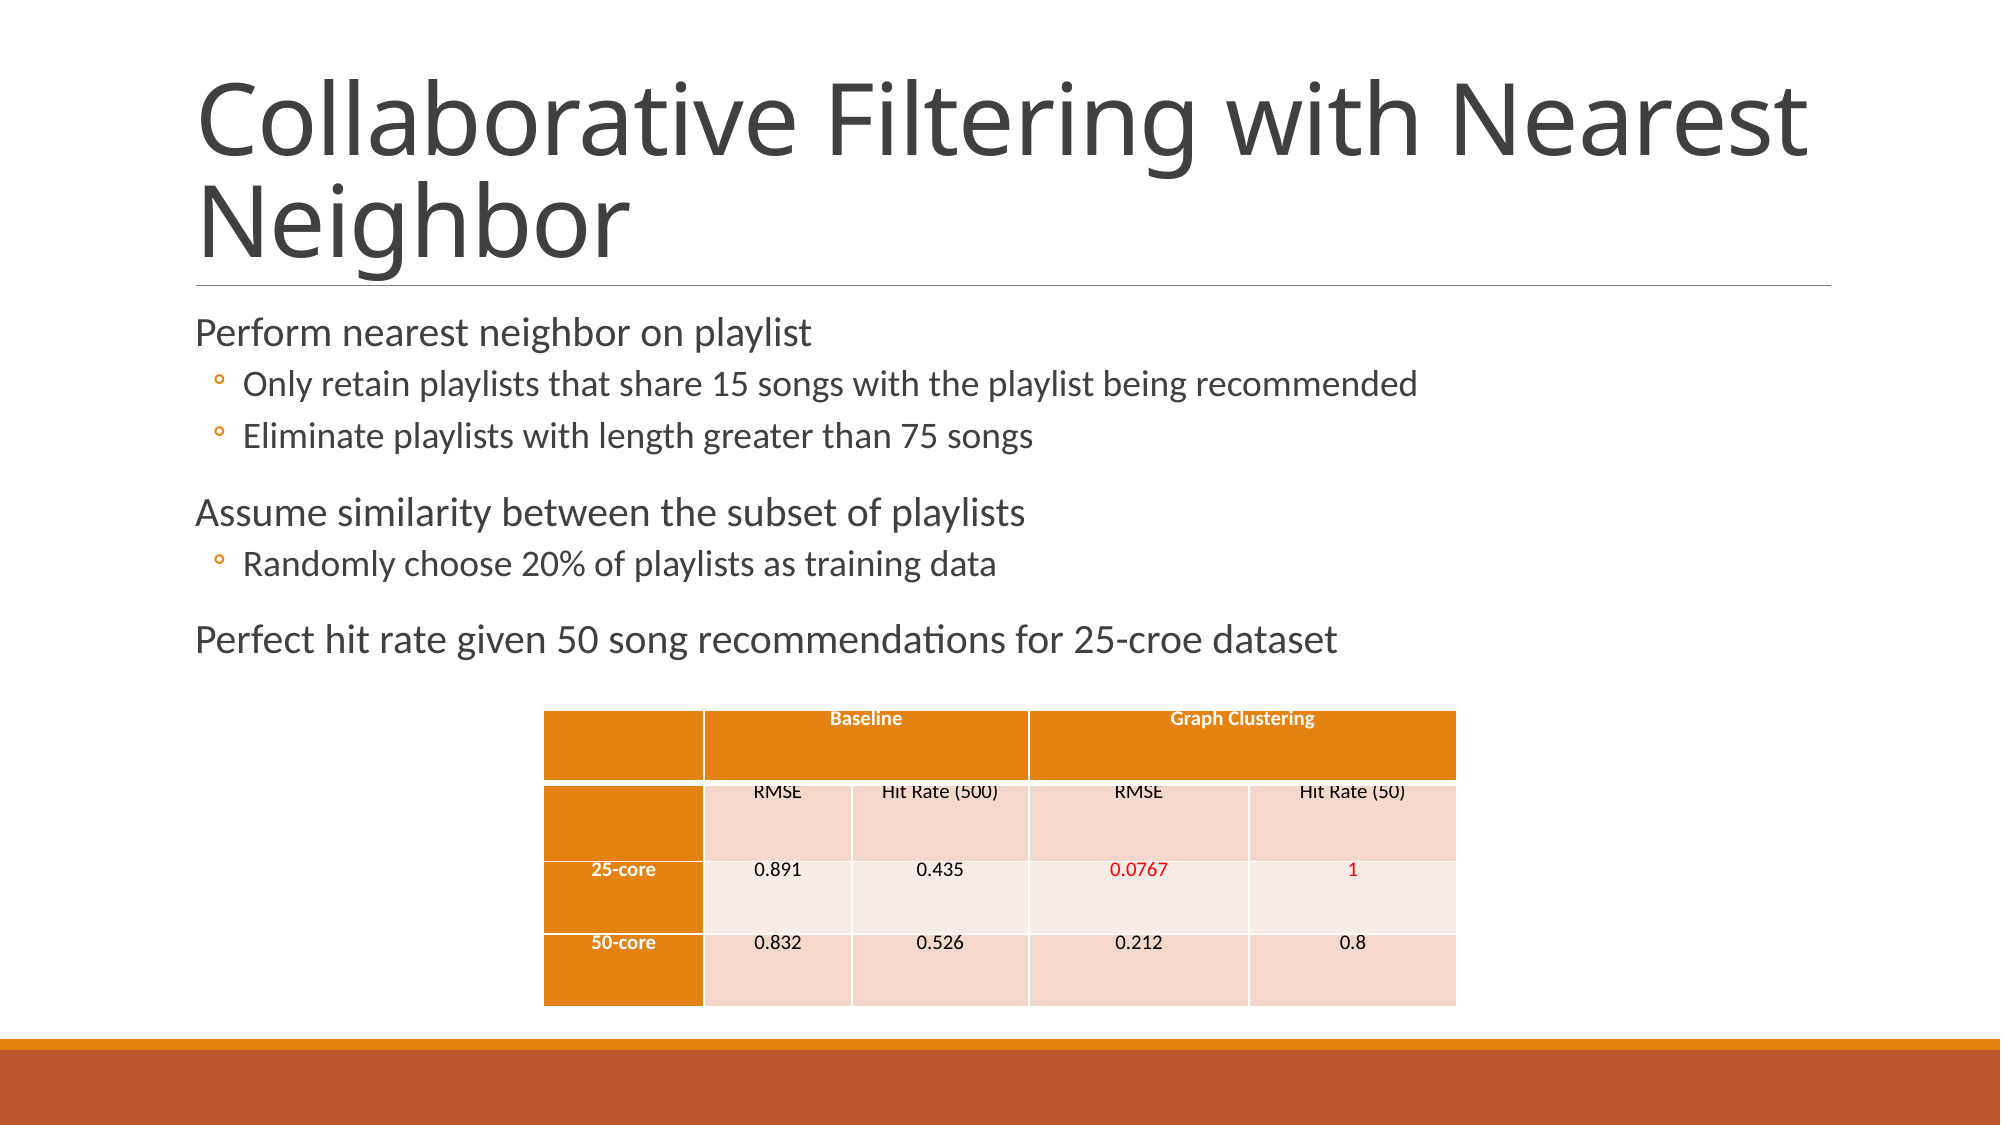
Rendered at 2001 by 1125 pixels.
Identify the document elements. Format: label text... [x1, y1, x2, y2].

table_header Baseline [705, 711, 1028, 780]
table_cell 0.435 [853, 862, 1028, 933]
table_cell RMSE [1030, 786, 1248, 861]
table_cell [544, 786, 703, 861]
table_cell RMSE [705, 786, 851, 861]
table_cell Hit Rate (50) [1250, 786, 1456, 861]
table_header Graph Clustering [1030, 711, 1456, 780]
table_cell 50-core [544, 935, 703, 1006]
table_cell 25-core [544, 862, 703, 933]
table_cell 0.0767 [1030, 862, 1248, 933]
table_cell 1 [1250, 862, 1456, 933]
table_cell 0.832 [705, 935, 851, 1006]
table_cell Hit Rate (500) [853, 786, 1028, 861]
table_cell 0.8 [1250, 935, 1456, 1006]
table_cell 0.212 [1030, 935, 1248, 1006]
table_cell 0.526 [853, 935, 1028, 1006]
table_cell 0.891 [705, 862, 851, 933]
table_header [544, 711, 703, 780]
title Collaborative Filtering with Nearest Neighbor [180, 47, 1830, 285]
list Perform nearest neighbor on playlist Only retain playlists that share 15 songs with the playlist being recommended Eliminate playlists with length greater than 75 songs Assume similarity between the subset of playlists Randomly choose 20% of playlists as training data Perfect hit rate given 50 song recommendations for 25-croe dataset [180, 302, 1830, 963]
